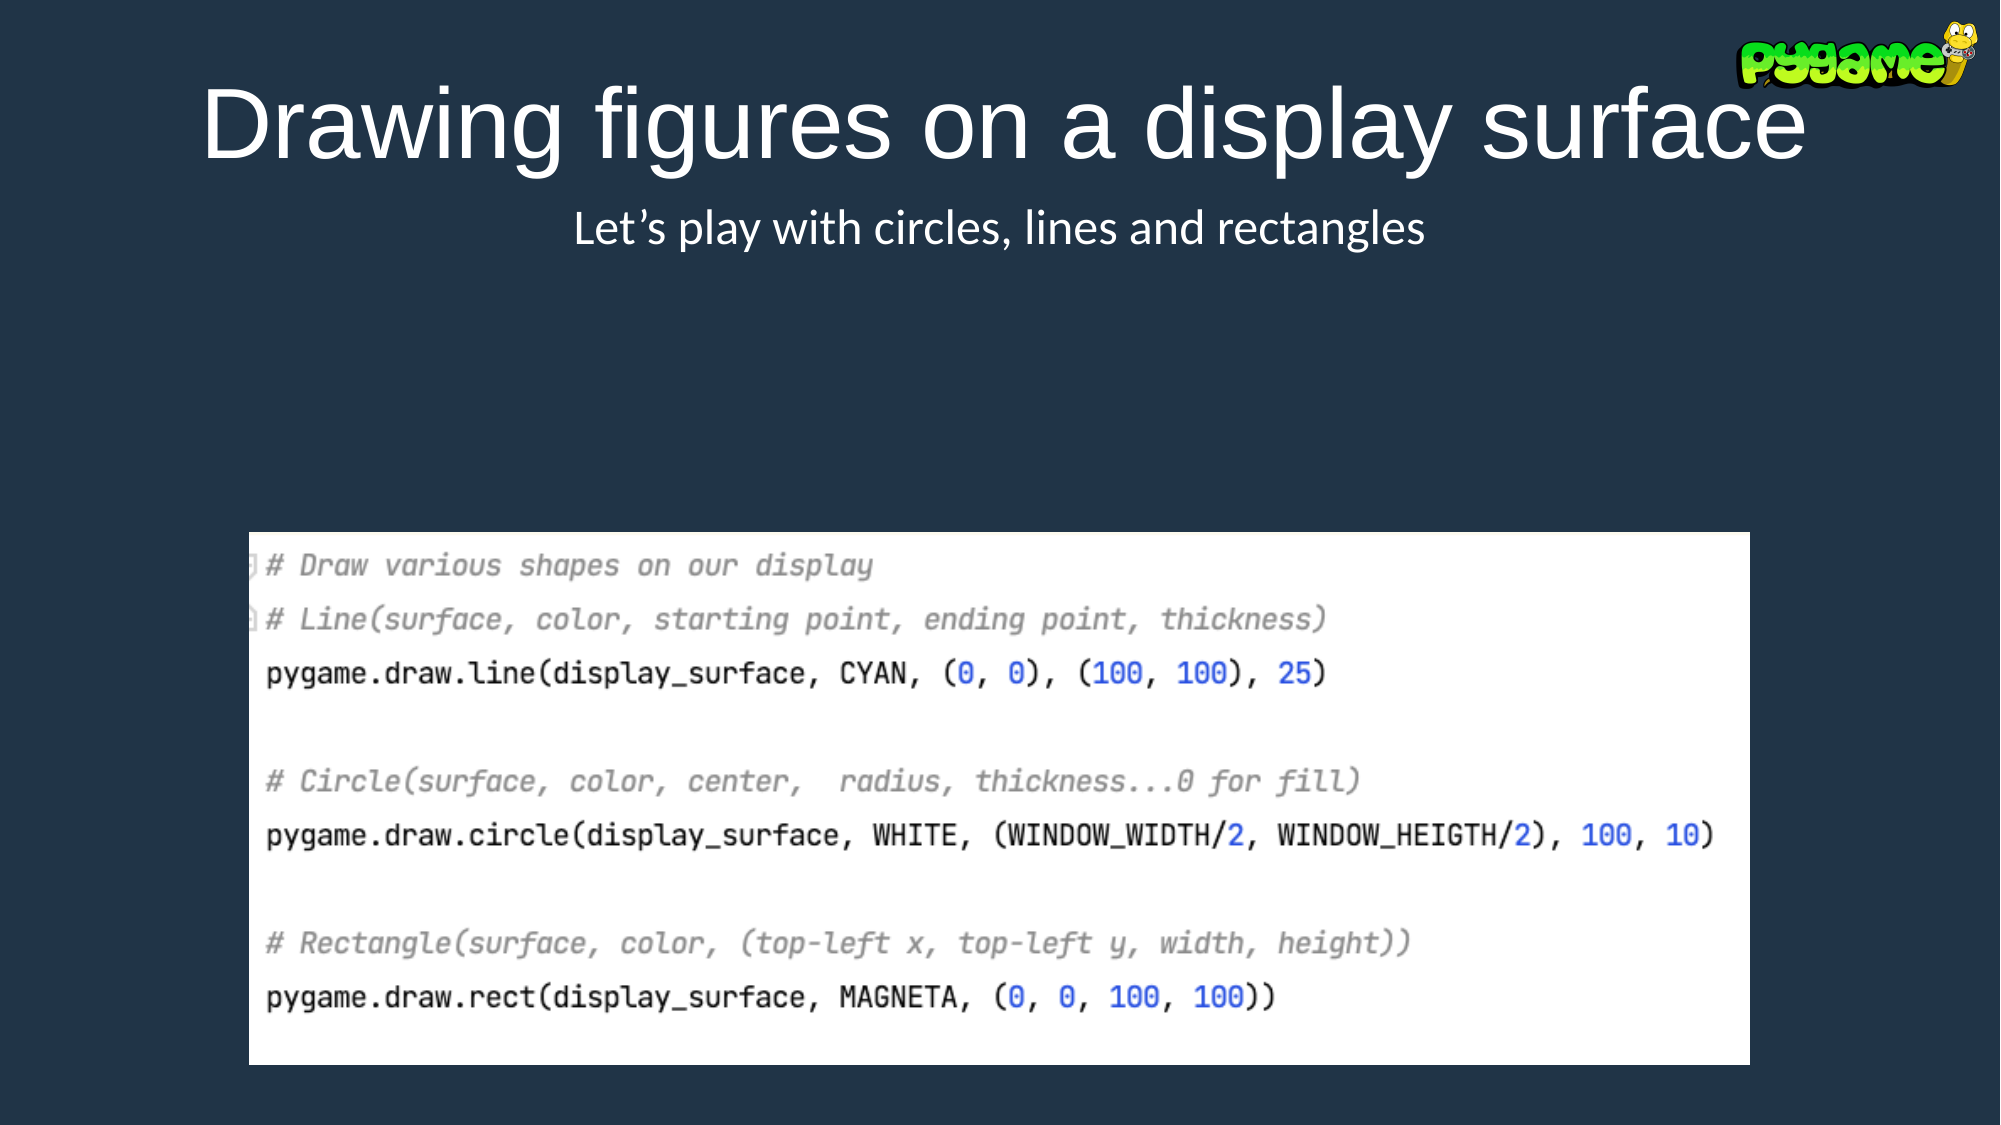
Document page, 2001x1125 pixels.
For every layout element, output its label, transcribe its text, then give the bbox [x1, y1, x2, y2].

subtitle Let’s play with circles, lines and rectangles [249, 194, 1750, 328]
picture [249, 532, 1750, 1065]
picture [1736, 21, 1978, 90]
title Drawing figures on a display surface [185, 54, 1868, 189]
